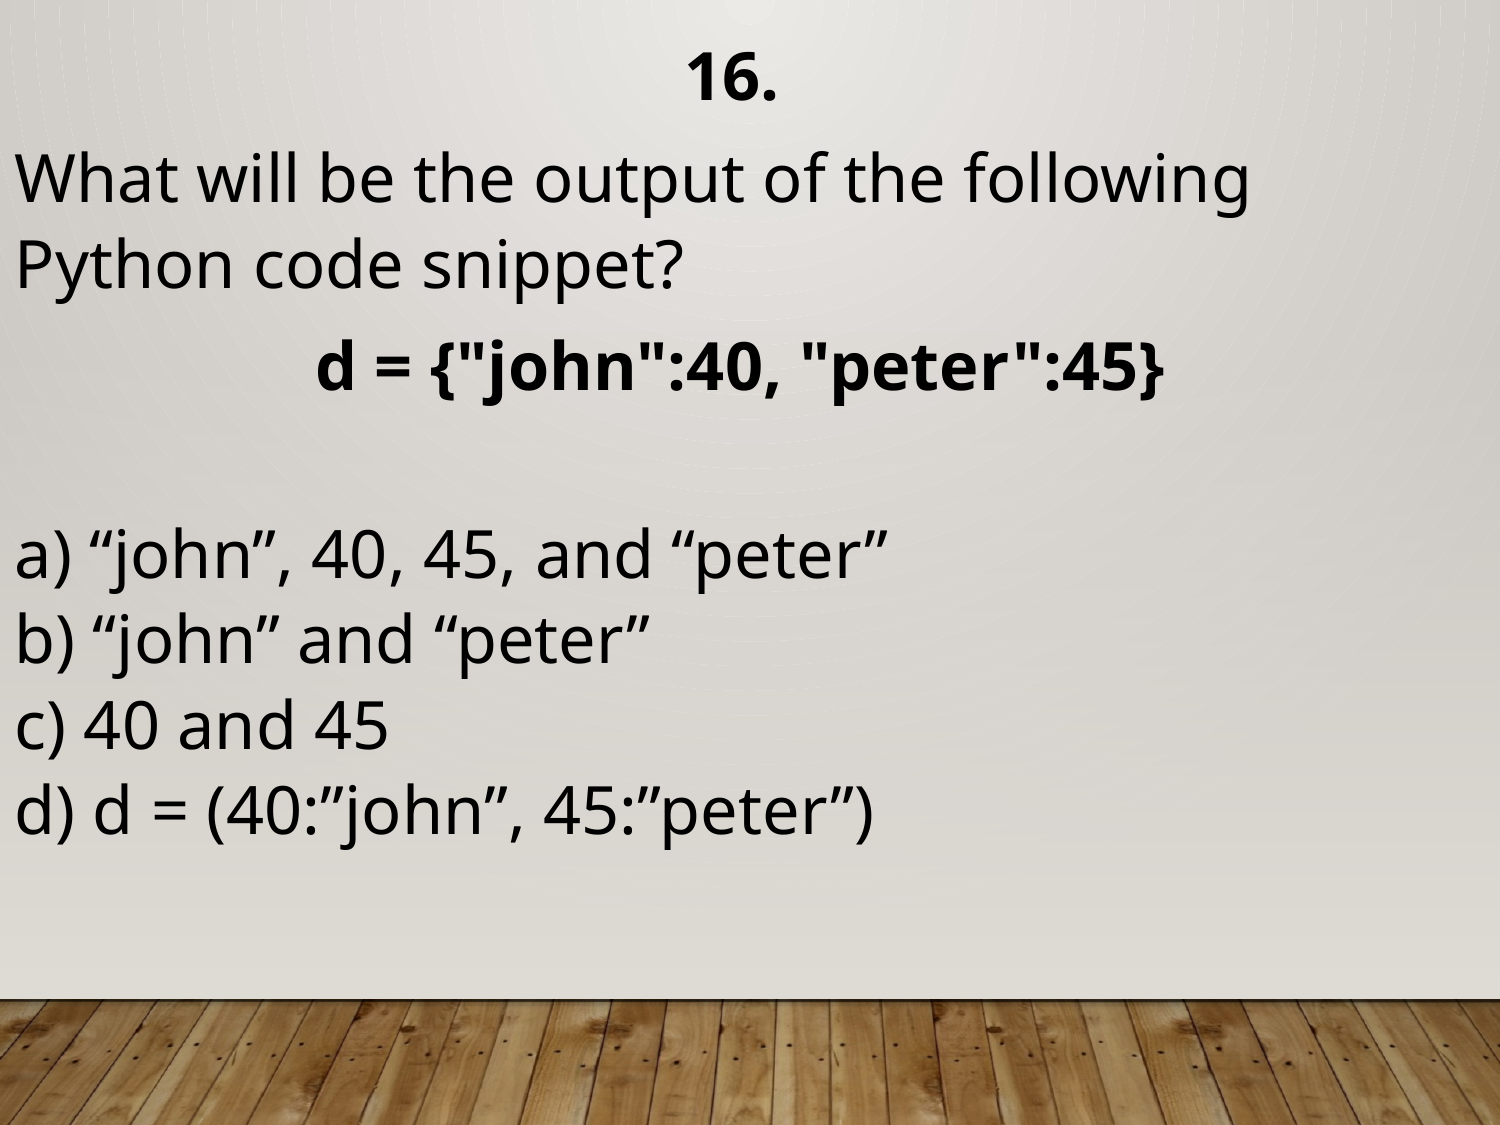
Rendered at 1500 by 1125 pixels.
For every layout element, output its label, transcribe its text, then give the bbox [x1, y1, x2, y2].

picture [0, 999, 1500, 1125]
text_box 16. What will be the output of the following Python code snippet? d = {"john":40, "peter":45} a) “john”, 40, 45, and “peter” b) “john” and “peter” c) 40 and 45 d) d = (40:”john”, 45:”peter”) [0, 21, 1482, 952]
